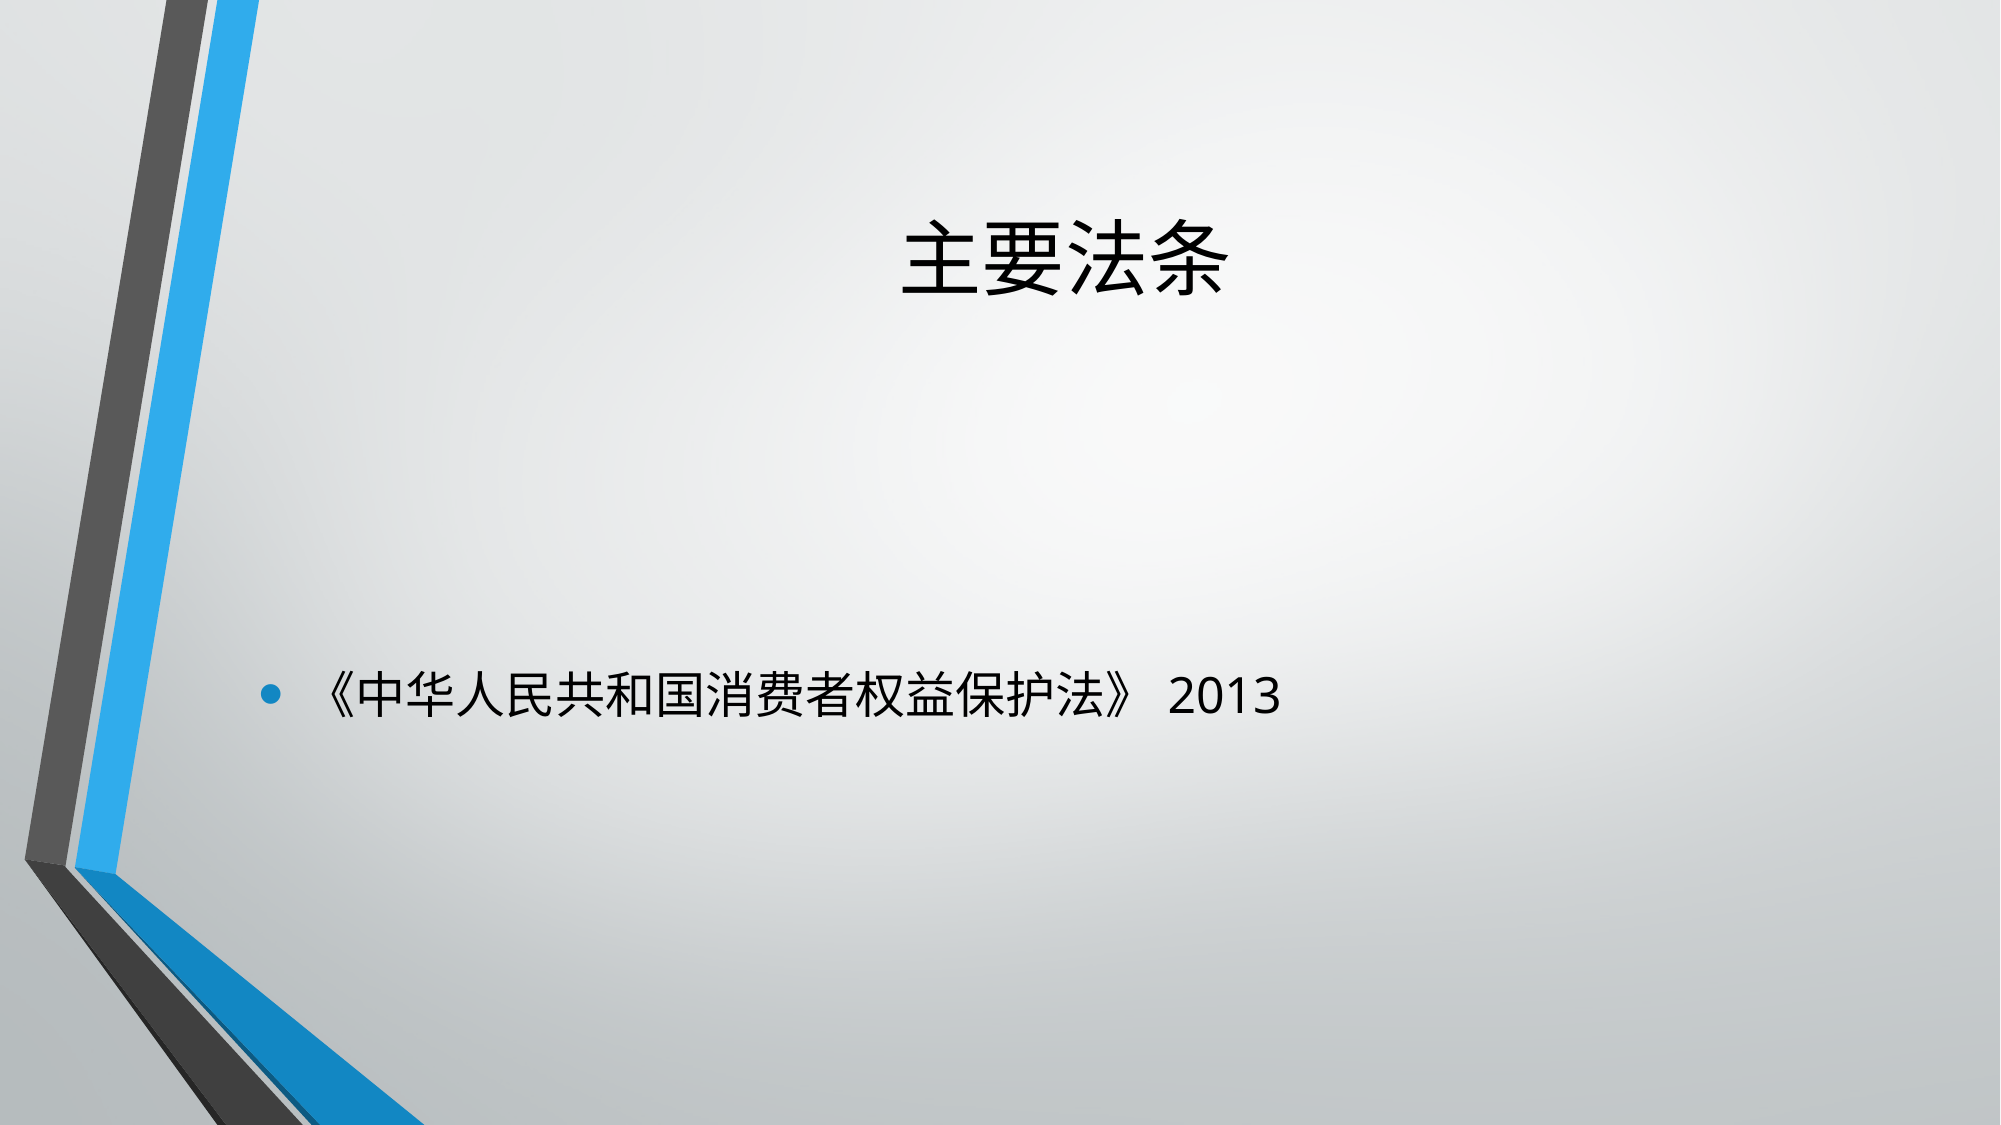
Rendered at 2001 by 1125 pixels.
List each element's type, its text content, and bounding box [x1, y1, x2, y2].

title 主要法条 [243, 112, 1887, 400]
list 《中华人民共和国消费者权益保护法》2013 [243, 437, 1887, 950]
